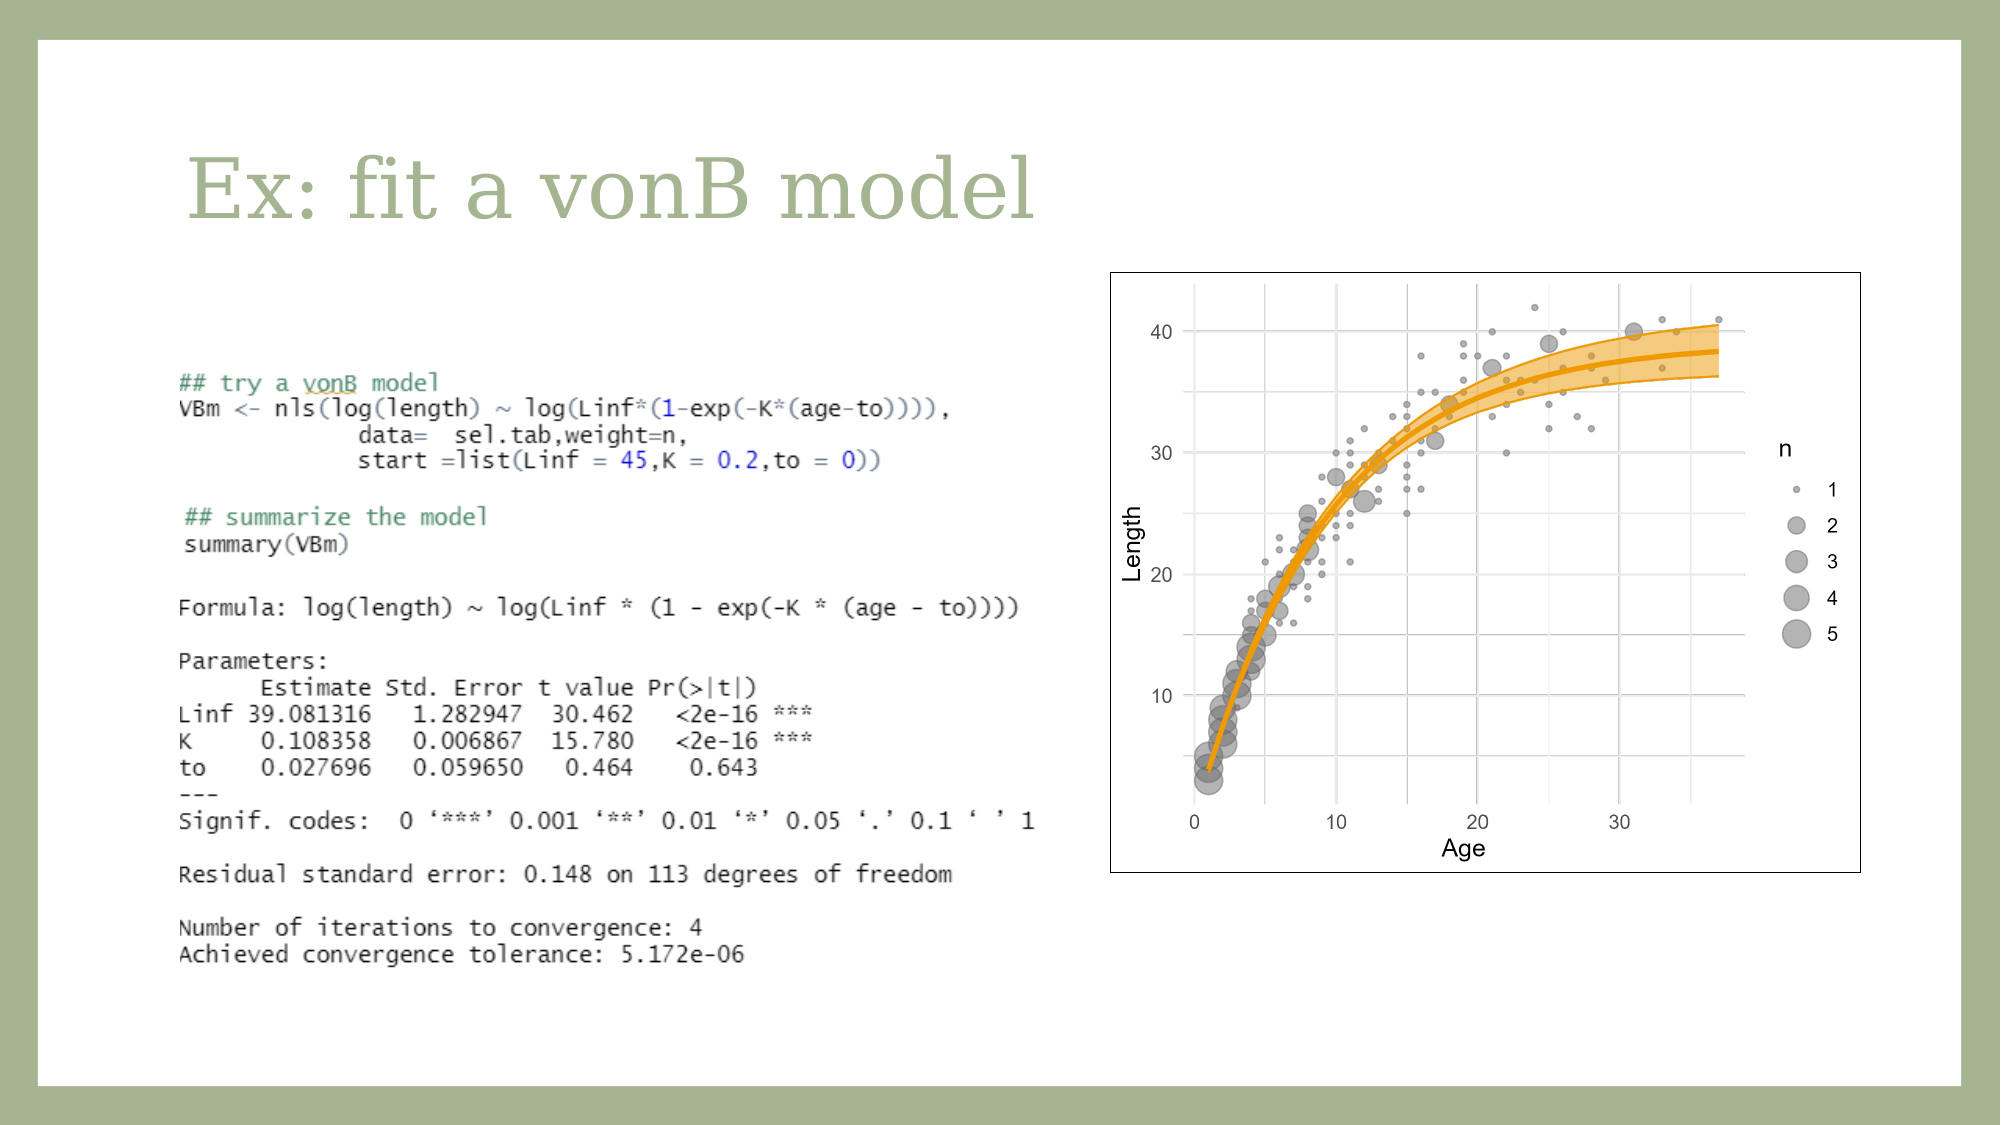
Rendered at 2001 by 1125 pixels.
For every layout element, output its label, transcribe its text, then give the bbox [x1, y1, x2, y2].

picture [1110, 272, 1861, 873]
picture [180, 575, 1043, 994]
picture [180, 363, 978, 493]
picture [180, 500, 508, 566]
title Ex: fit a vonB model [170, 79, 1791, 303]
